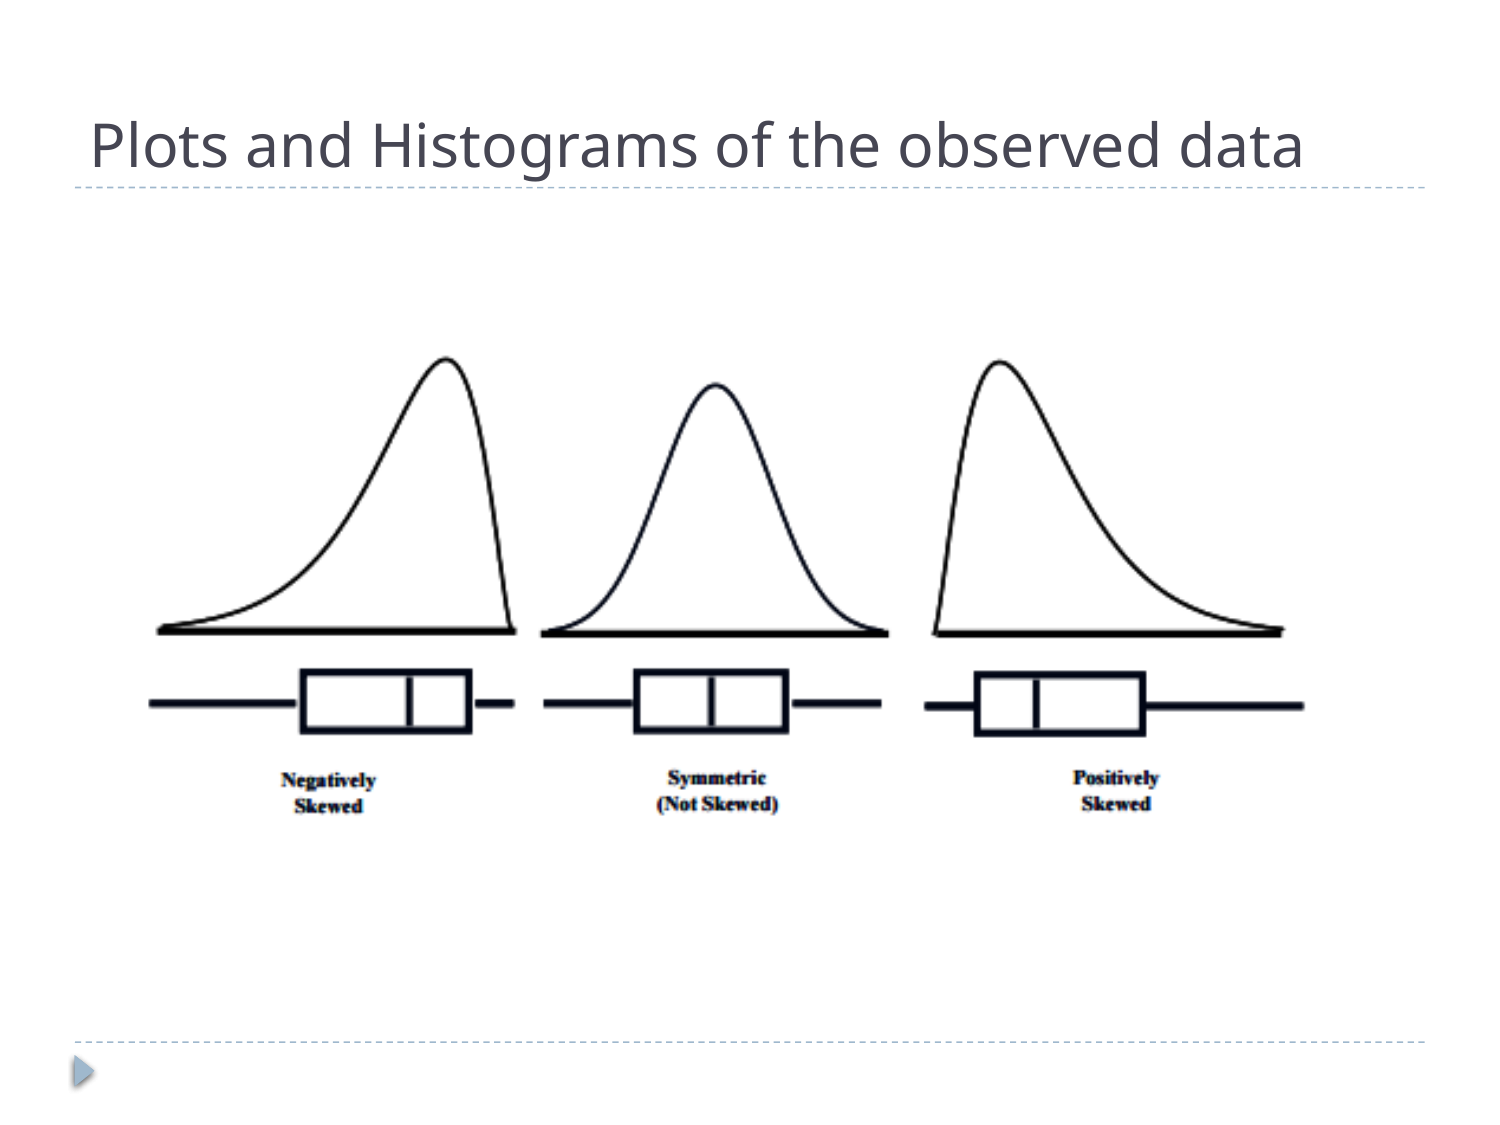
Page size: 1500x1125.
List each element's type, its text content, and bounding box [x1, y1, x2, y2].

slide_number [1050, 1042, 1426, 1103]
title Plots and Histograms of the observed data [75, 37, 1425, 188]
picture [17, 326, 1356, 823]
